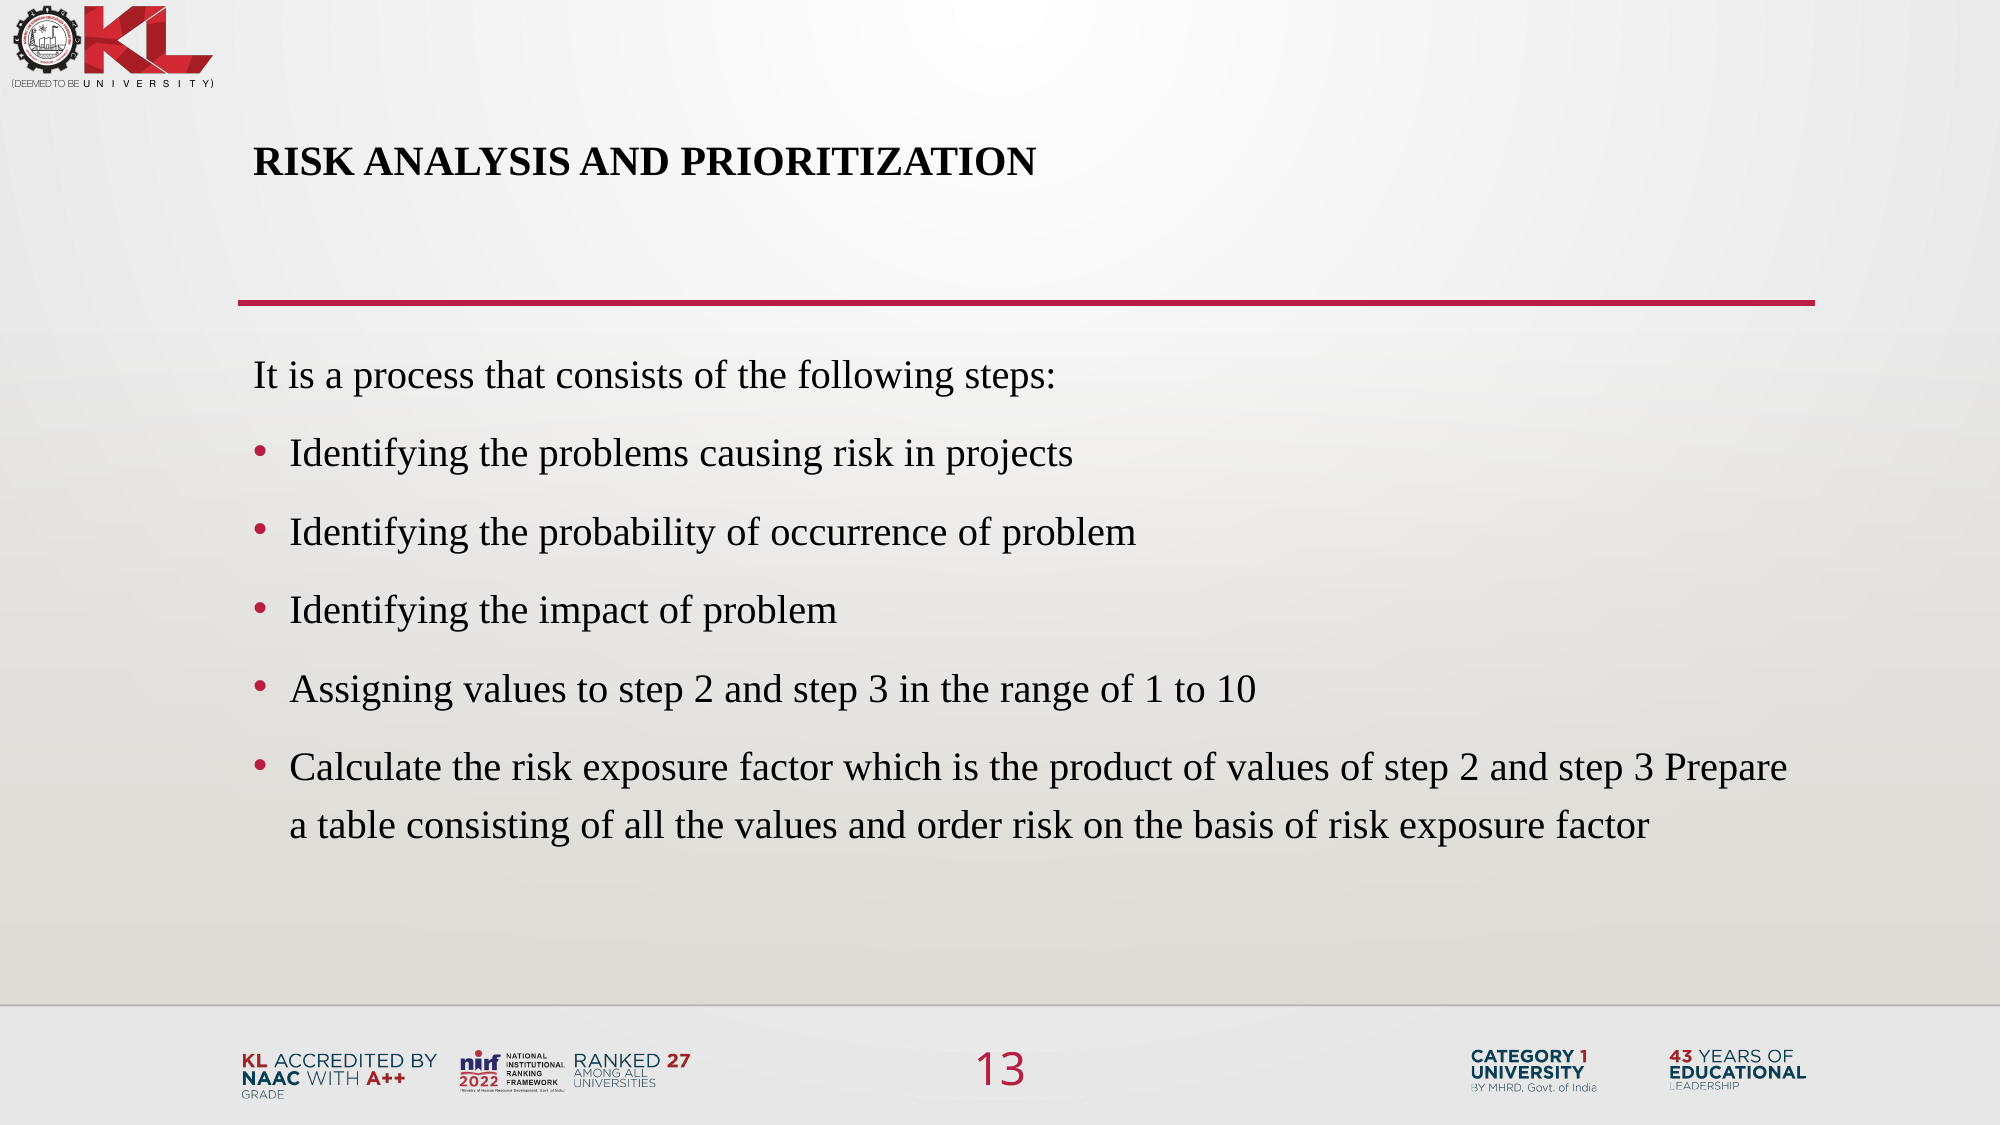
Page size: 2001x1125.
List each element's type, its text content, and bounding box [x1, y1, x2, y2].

slide_number 13 [933, 1031, 1067, 1115]
list It is a process that consists of the following steps: Identifying the problems causing risk in projects Identifying the probability of occurrence of problem Identifying the impact of problem Assigning values to step 2 and step 3 in the range of 1 to 10 Calculate the risk exposure factor which is the product of values of step 2 and step 3 Prepare a table consisting of all the values and order risk on the basis of risk exposure factor [238, 330, 1814, 897]
picture [1447, 1045, 1814, 1101]
picture [12, 5, 213, 88]
picture [238, 1045, 716, 1103]
title Risk Analysis and Prioritization [238, 131, 1814, 305]
